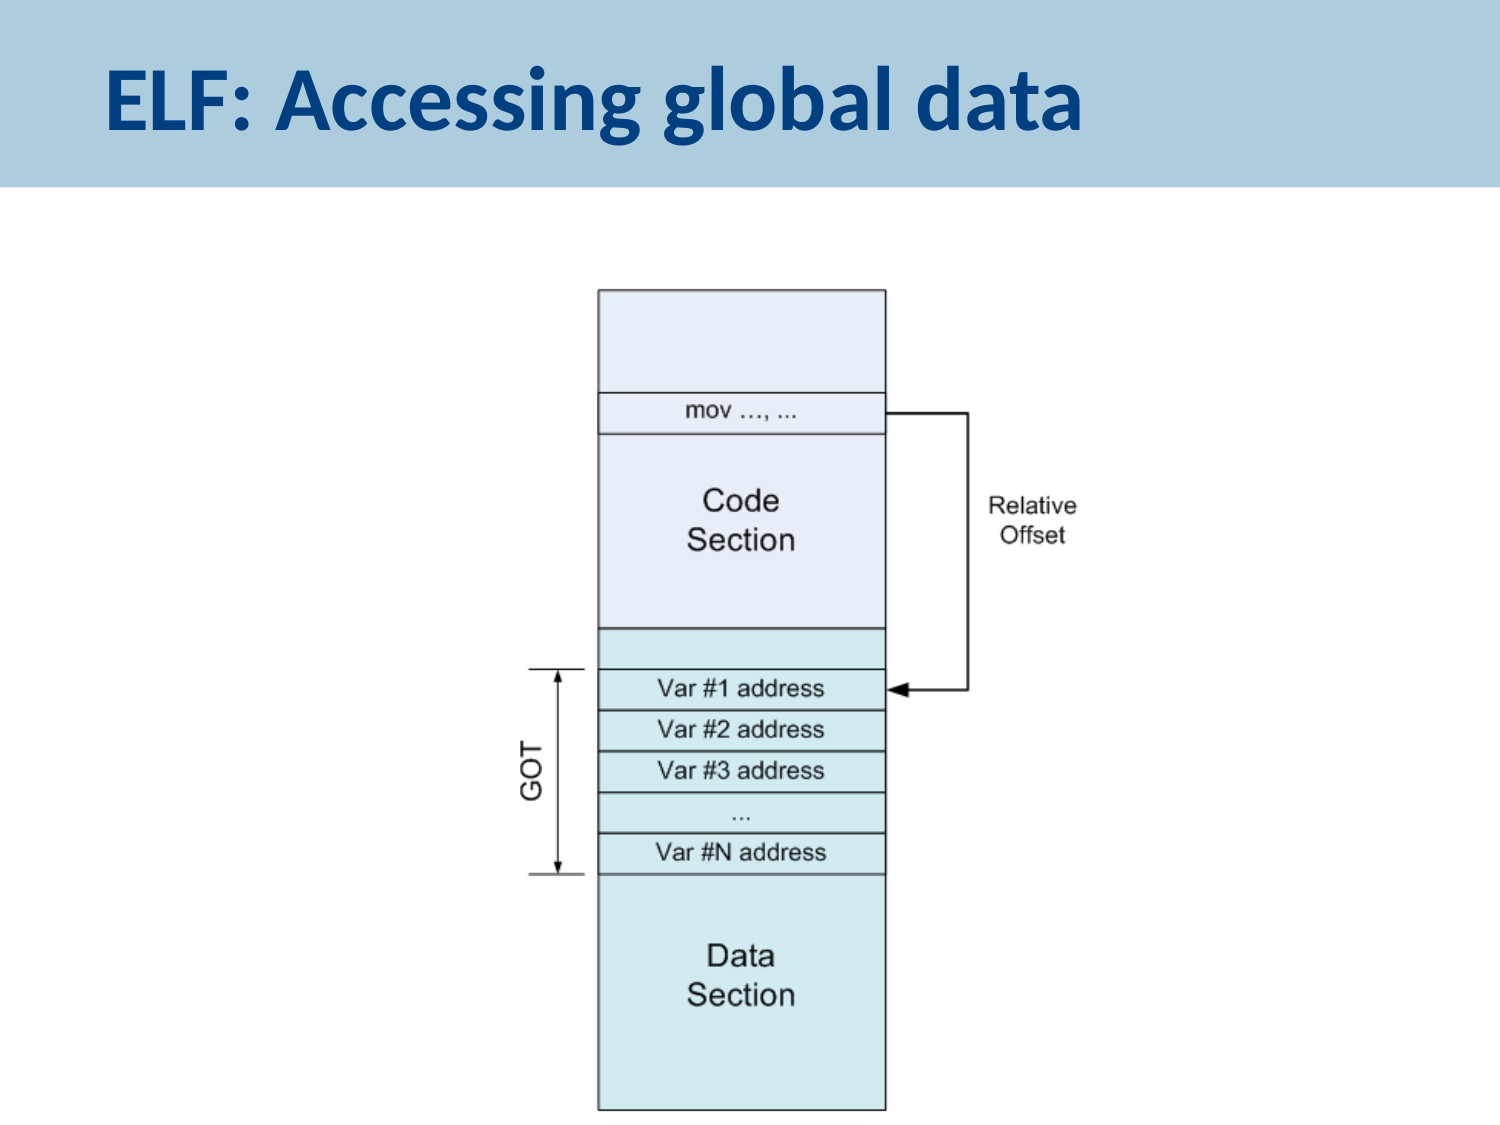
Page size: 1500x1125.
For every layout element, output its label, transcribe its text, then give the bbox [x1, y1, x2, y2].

picture [416, 274, 1105, 1125]
title ELF: Accessing global data [0, 0, 1500, 188]
